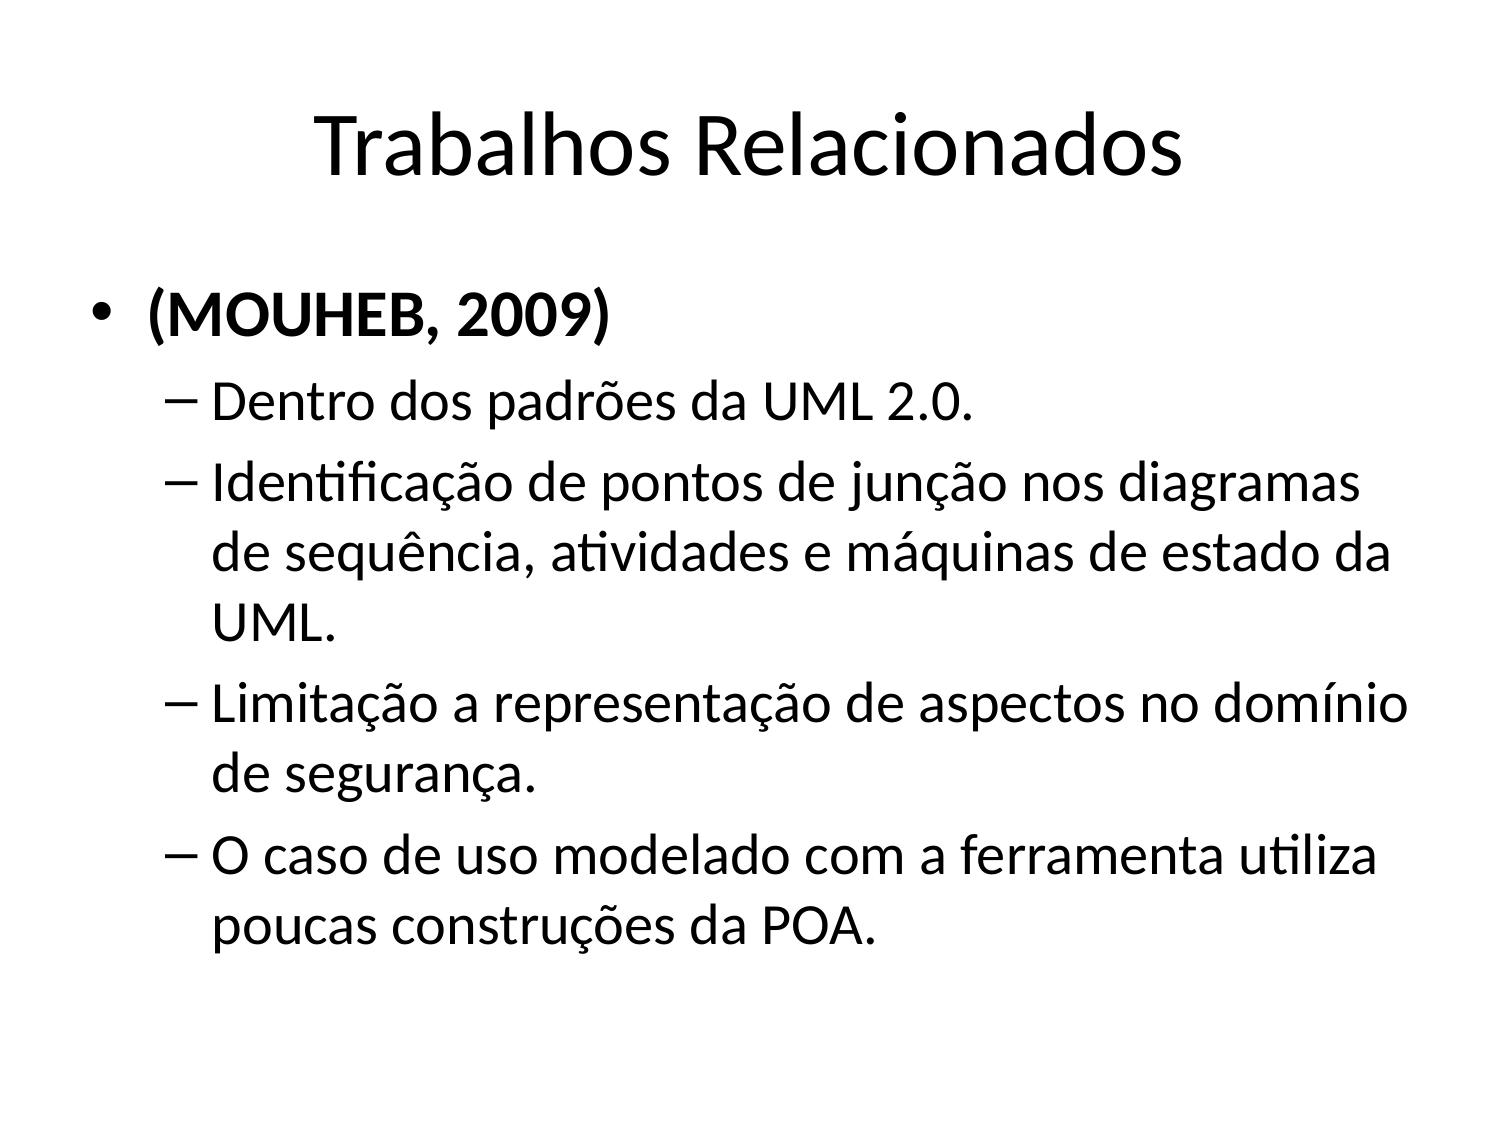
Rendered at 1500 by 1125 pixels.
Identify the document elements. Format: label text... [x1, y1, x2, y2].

title Trabalhos Relacionados [75, 45, 1425, 233]
list (MOUHEB, 2009) Dentro dos padrões da UML 2.0. Identificação de pontos de junção nos diagramas de sequência, atividades e máquinas de estado da UML. Limitação a representação de aspectos no domínio de segurança. O caso de uso modelado com a ferramenta utiliza poucas construções da POA. [75, 262, 1425, 1005]
